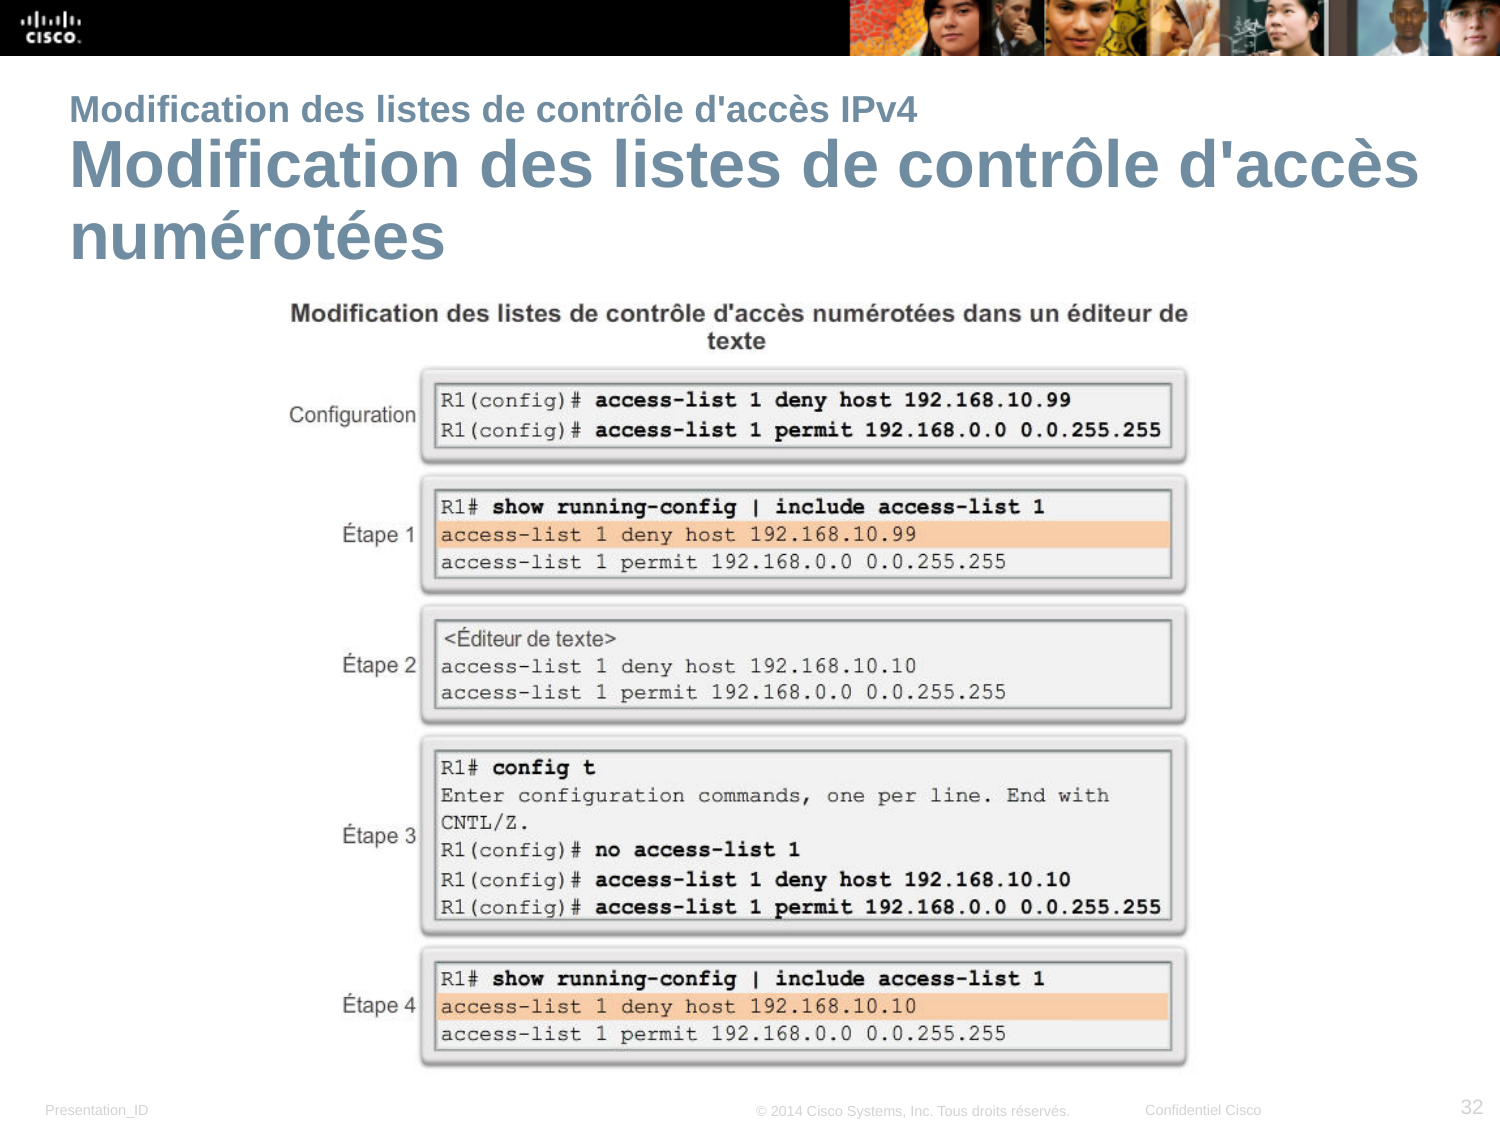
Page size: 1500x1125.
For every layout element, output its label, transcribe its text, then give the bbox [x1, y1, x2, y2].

title Modification des listes de contrôle d'accès IPv4 Modification des listes de contrôle d'accès numérotées [55, 137, 1444, 282]
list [268, 292, 1207, 1076]
picture [0, 0, 1500, 56]
